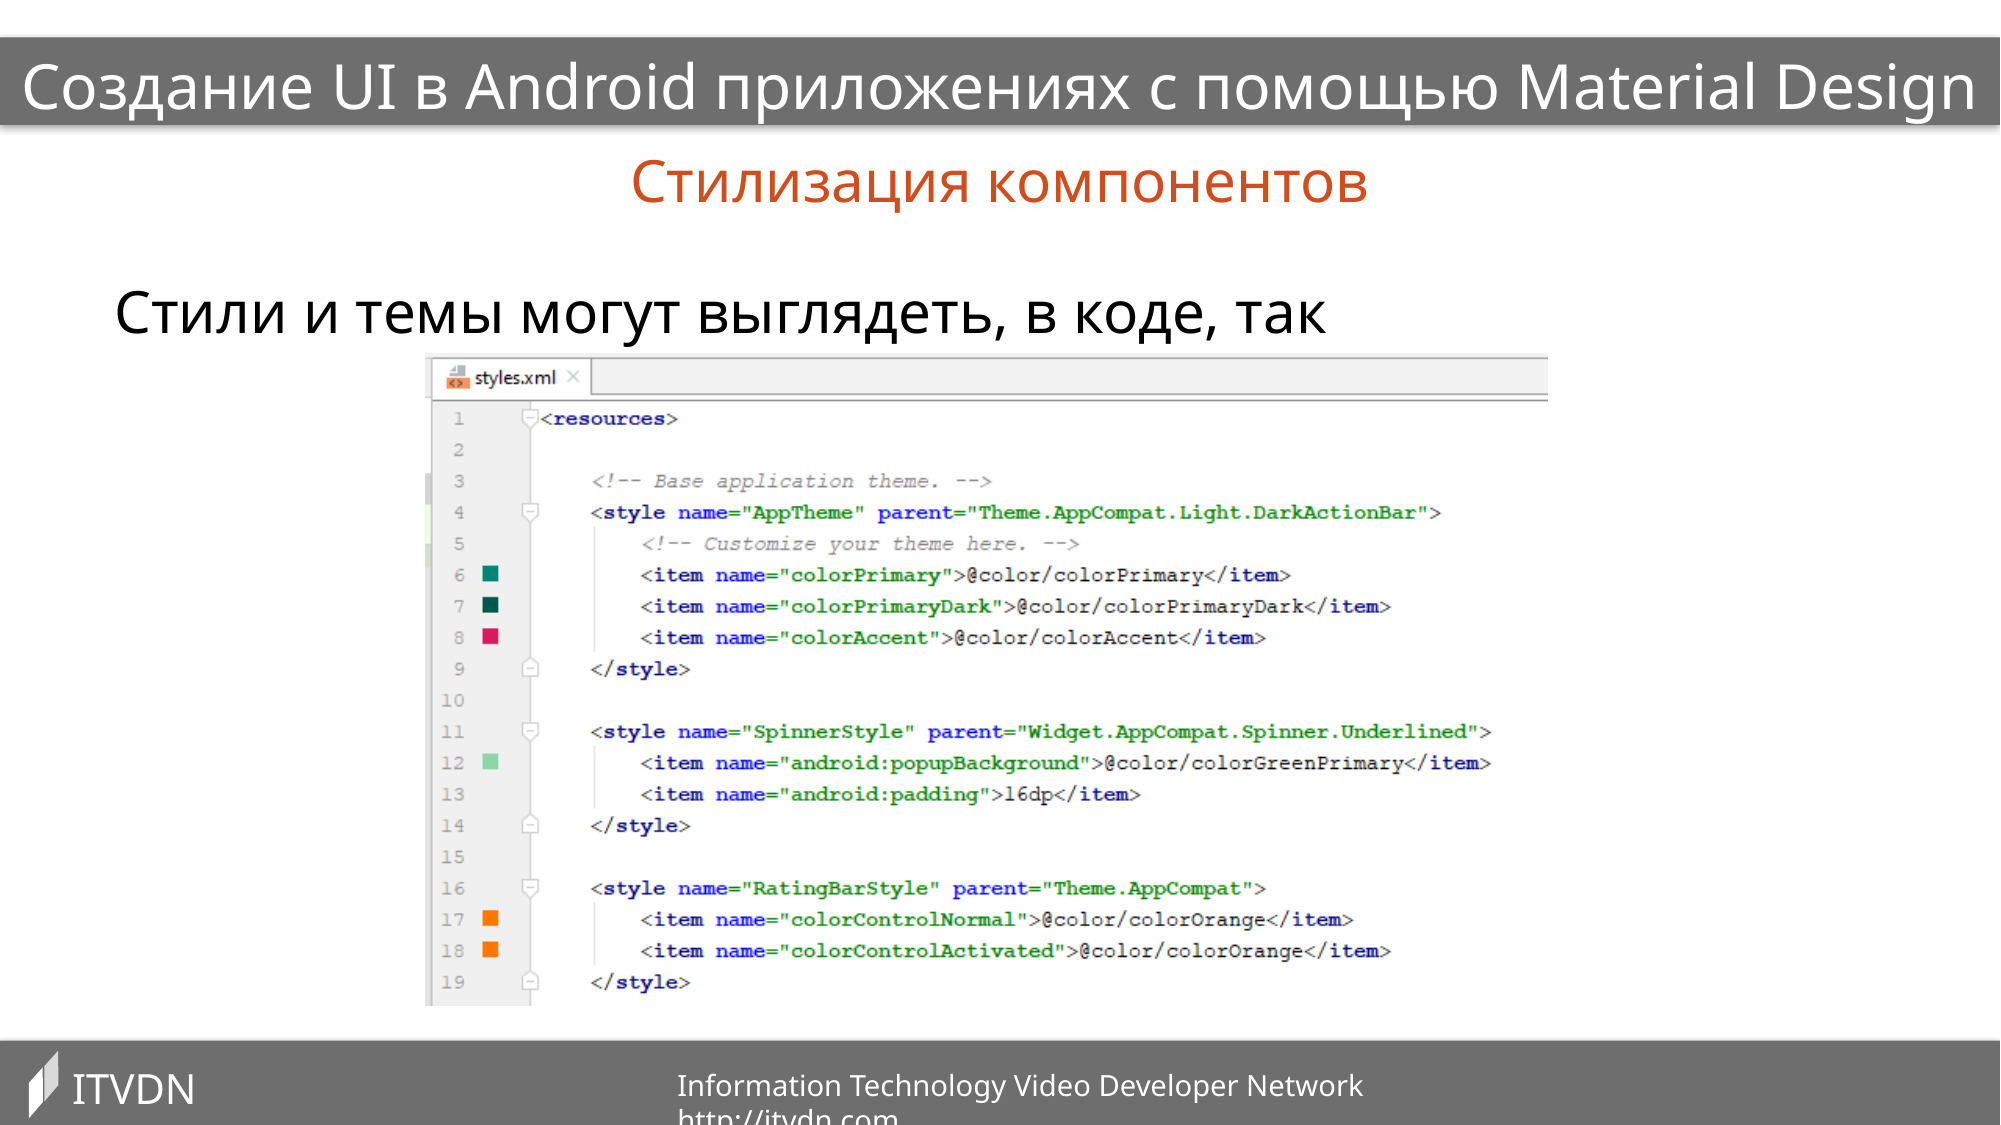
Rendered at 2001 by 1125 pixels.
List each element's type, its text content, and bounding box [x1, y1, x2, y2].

text_box ITVDN [63, 1055, 212, 1120]
text_box Стили и темы могут выглядеть, в коде, так [98, 265, 1914, 949]
text_box Стилизация компонентов [324, 138, 1675, 225]
text_box [0, 1037, 2000, 1125]
picture [424, 353, 1548, 1006]
text_box Information Technology Video Developer Network http://itvdn.com [662, 1059, 1963, 1125]
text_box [28, 1050, 59, 1119]
text_box Создание UI в Android приложениях с помощью Material Design [0, 37, 2000, 132]
